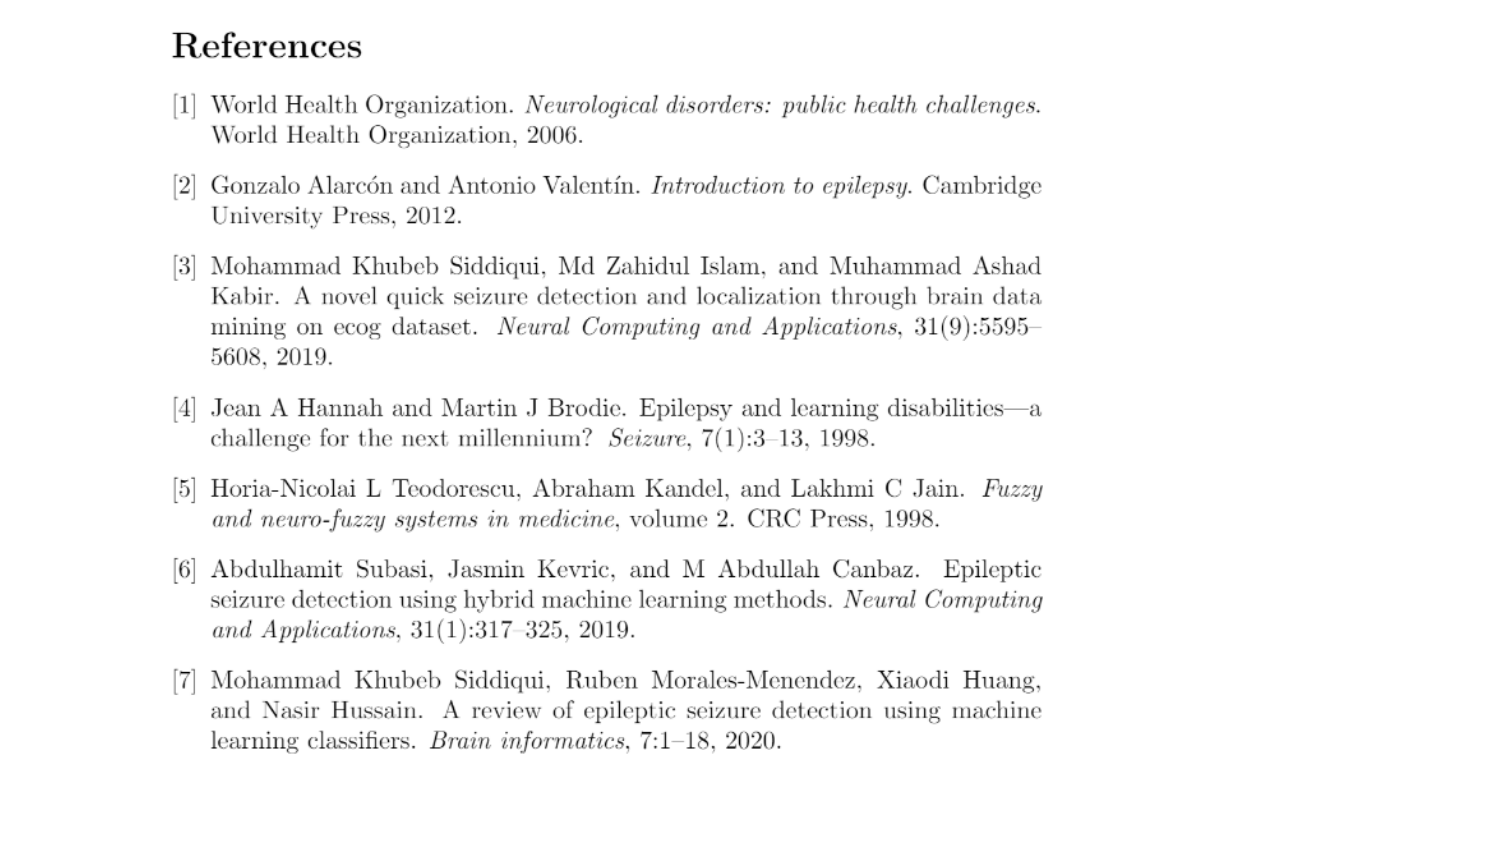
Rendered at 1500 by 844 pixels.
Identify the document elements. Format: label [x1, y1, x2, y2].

picture [144, 24, 1094, 819]
